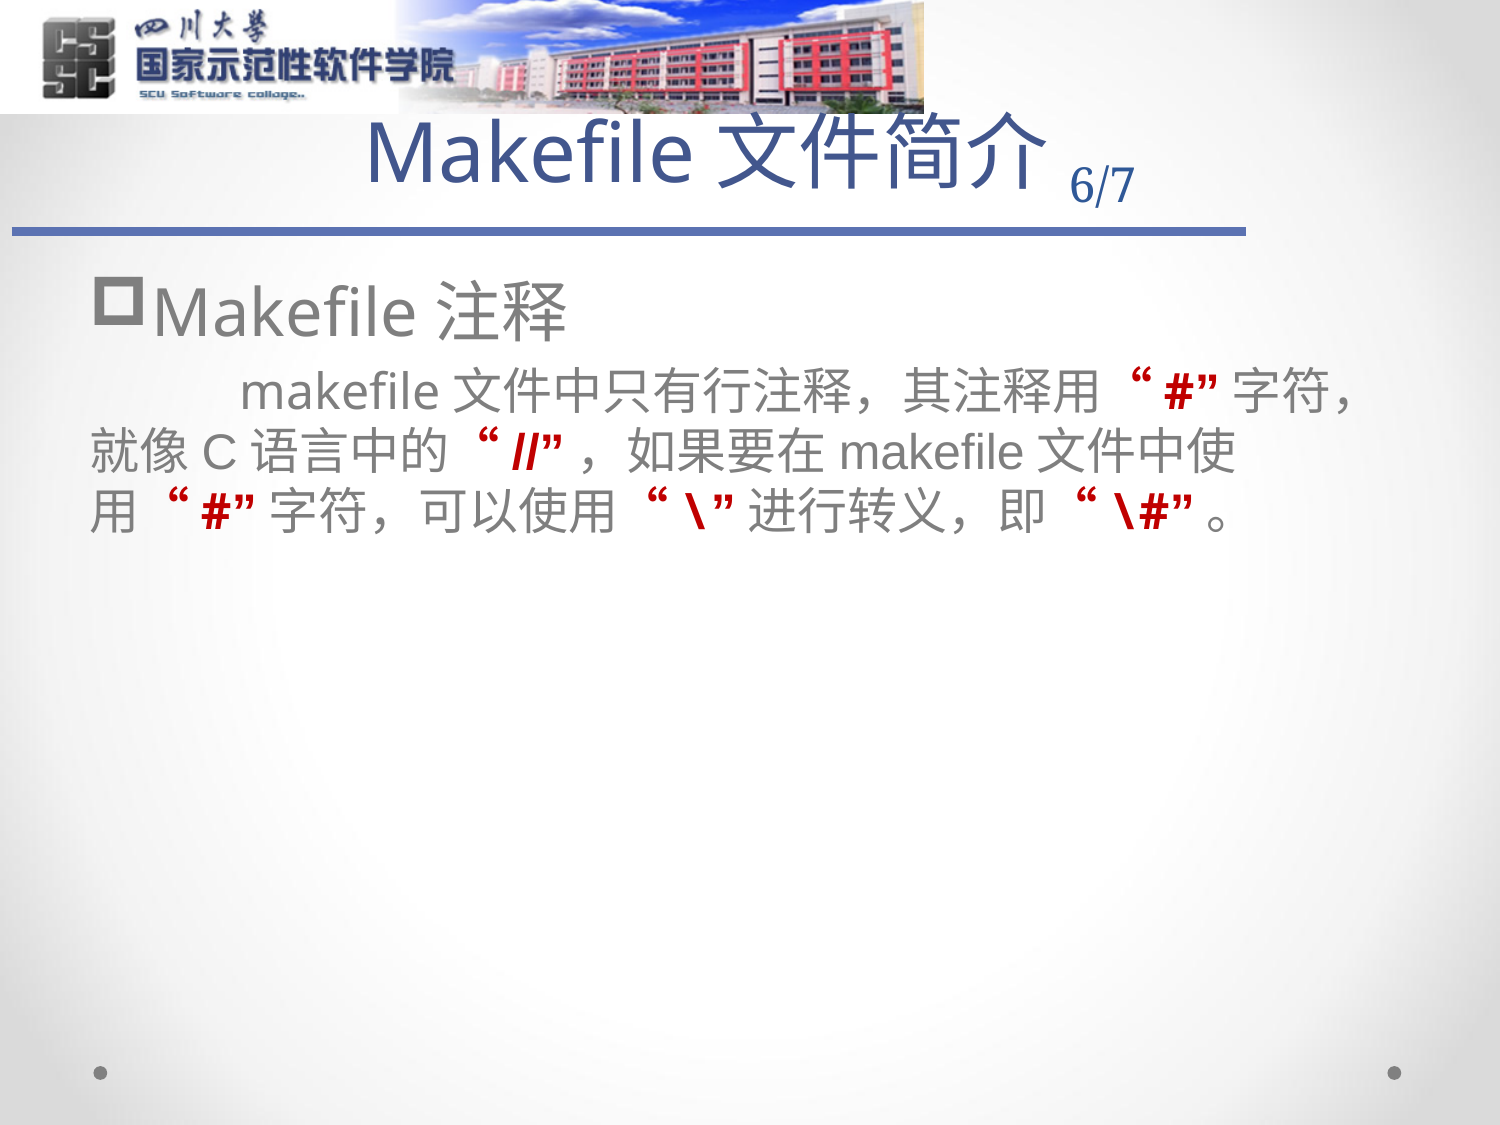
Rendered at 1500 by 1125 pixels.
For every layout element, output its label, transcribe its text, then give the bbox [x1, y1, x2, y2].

title Makefile文件简介6/7 [75, 137, 1425, 220]
list Makefile注释 makefile文件中只有行注释，其注释用“#”字符，就像C语言中的“//”，如果要在makefile文件中使用“#”字符，可以使用“\”进行转义，即“\#”。 [74, 262, 1426, 1006]
picture [0, 0, 1500, 1125]
